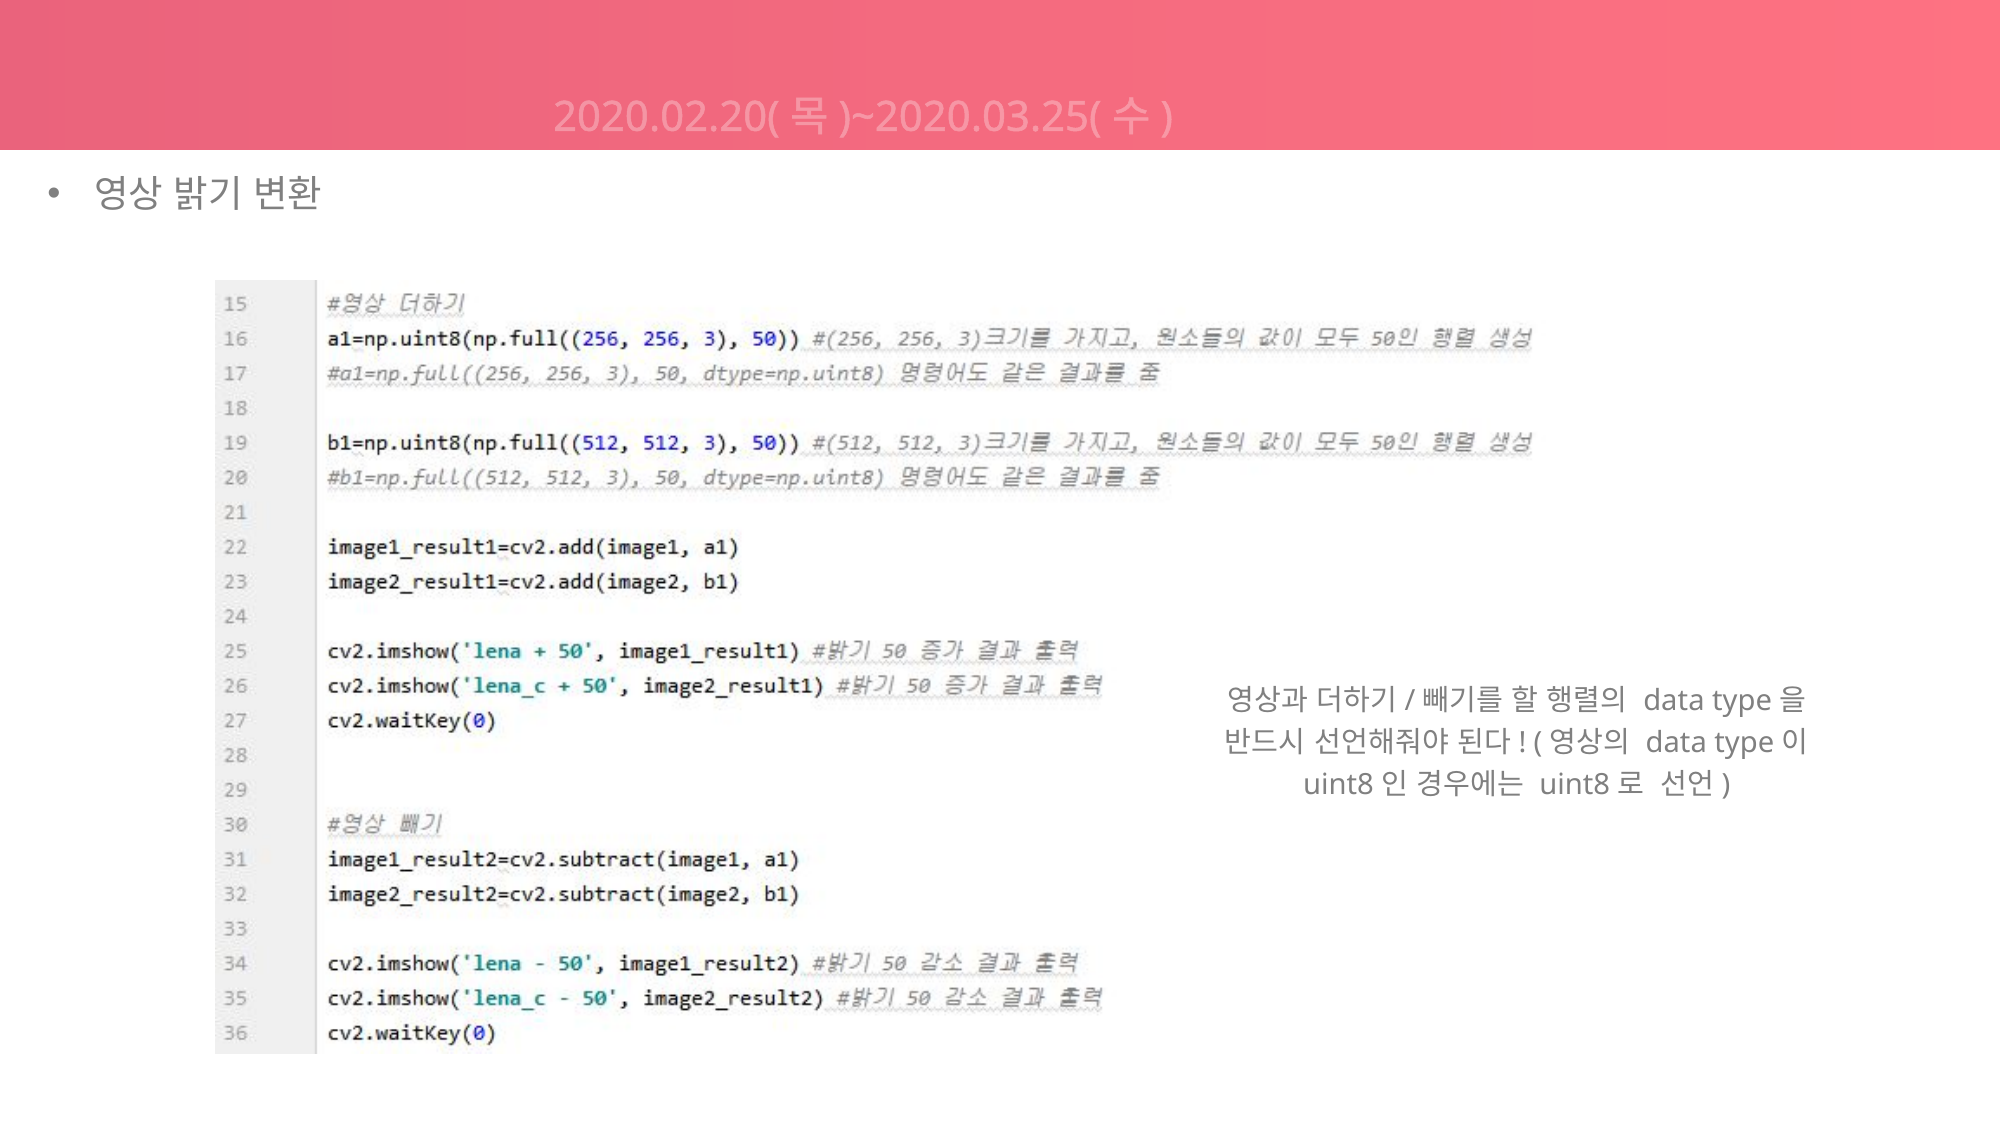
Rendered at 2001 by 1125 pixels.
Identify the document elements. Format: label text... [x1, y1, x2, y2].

text_box 2020.02.20(목)~2020.03.25(수) [538, 71, 1462, 147]
text_box [0, 0, 2000, 151]
picture [215, 280, 1546, 1054]
text_box 영상과 더하기/빼기를 할 행렬의 data type을 반드시 선언해줘야 된다! (영상의 data type이 uint8인 경우에는 uint8로 선언) [1546, 667, 1833, 808]
text_box 영상 밝기 변환 [32, 153, 1968, 223]
